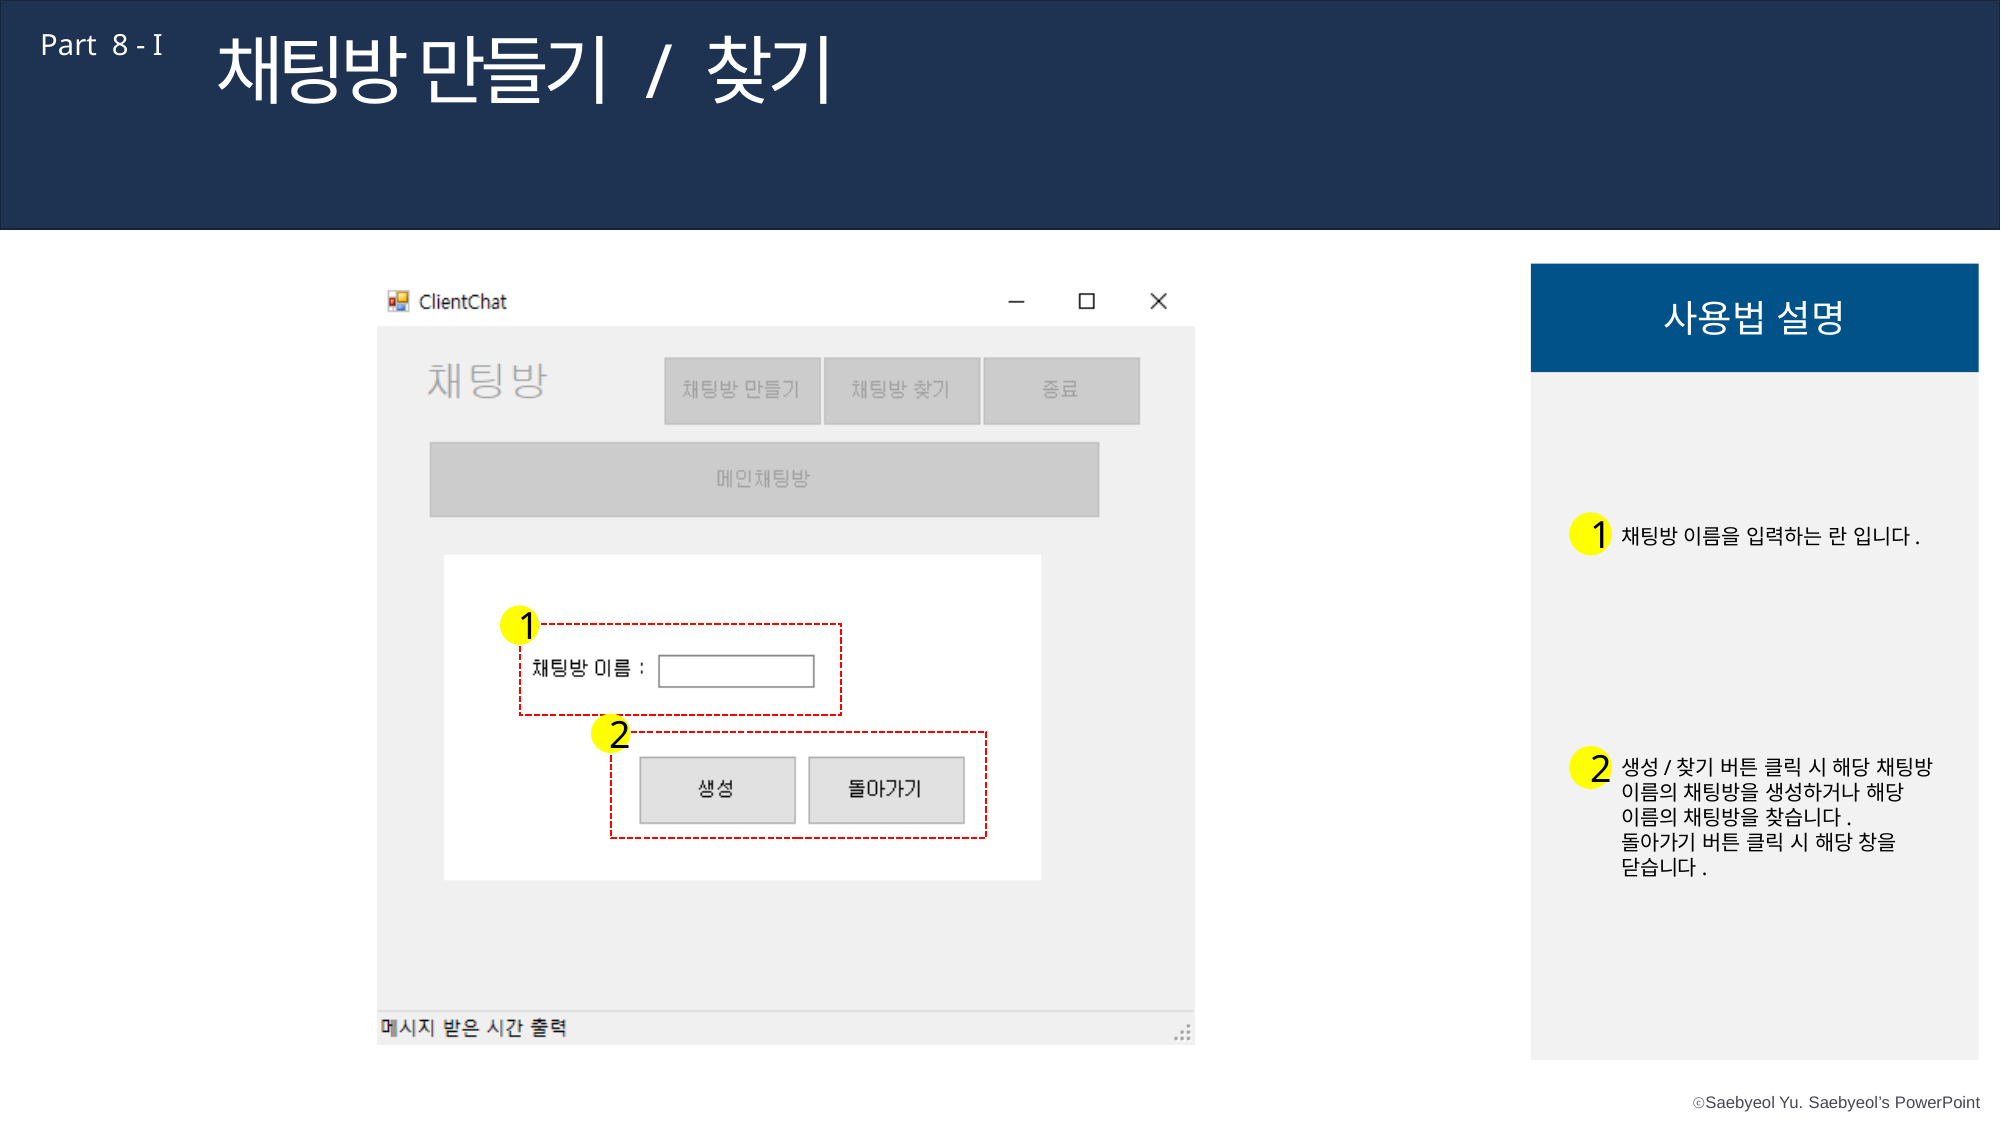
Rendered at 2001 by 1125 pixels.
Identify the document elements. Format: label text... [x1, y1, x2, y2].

text_box 1 [1569, 512, 1606, 556]
text_box 채팅방 이름을 입력하는 란 입니다. [1606, 516, 1964, 556]
picture [376, 281, 1195, 1045]
text_box [1530, 373, 1980, 1061]
text_box 사용법 설명 [1530, 262, 1980, 373]
text_box 생성/찾기 버튼 클릭 시 해당 채팅방 이름의 채팅방을 생성하거나 해당 이름의 채팅방을 찾습니다. 돌아가기 버튼 클릭 시 해당 창을 닫습니다. [1606, 747, 1964, 888]
text_box [0, 0, 2000, 230]
text_box Part 8 - I [25, 19, 179, 69]
text_box 2 [1569, 745, 1606, 790]
text_box 채팅방 만들기 / 찾기 [146, 16, 851, 122]
